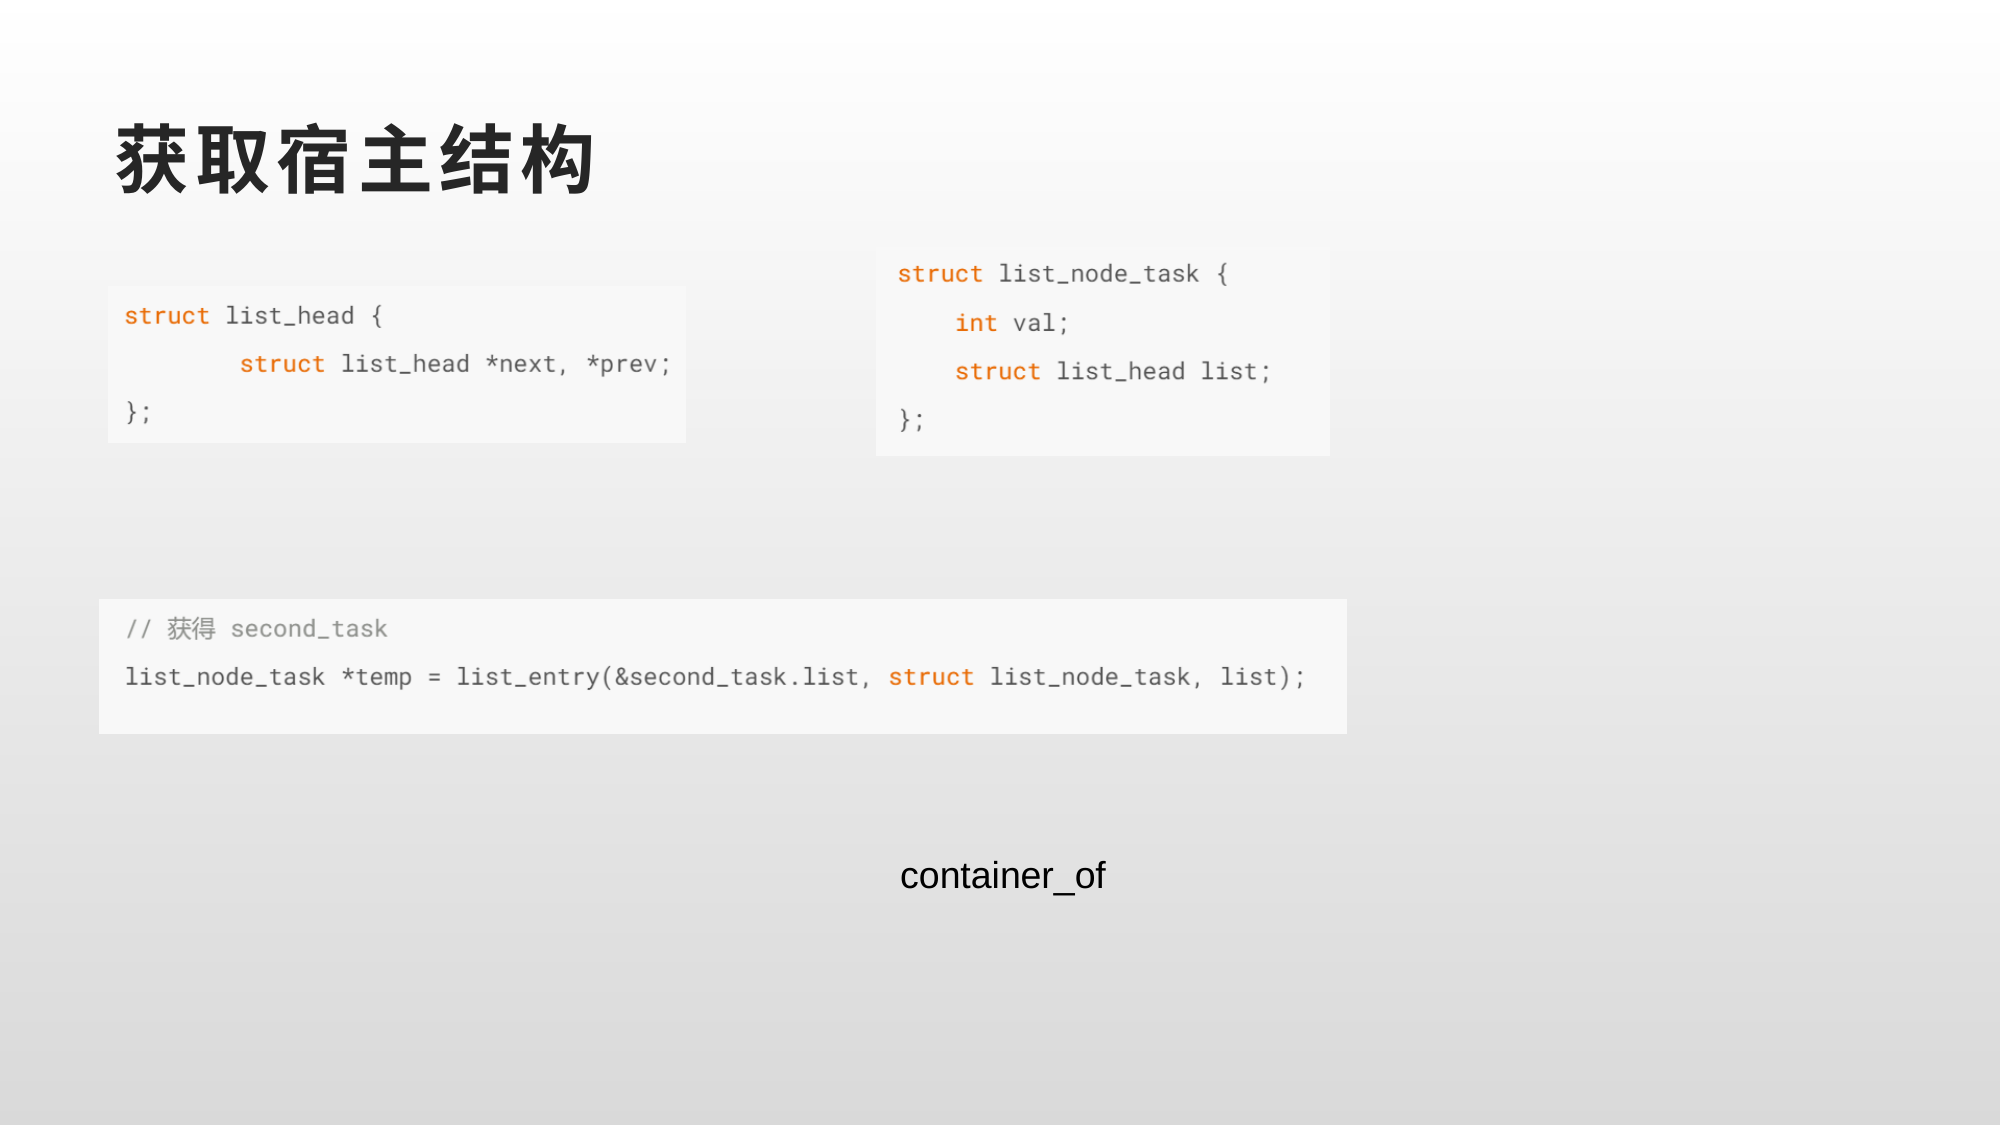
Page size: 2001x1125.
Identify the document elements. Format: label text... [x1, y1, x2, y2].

picture [876, 247, 1330, 456]
picture [99, 599, 1347, 734]
picture [108, 286, 686, 443]
title 获取宿主结构 [99, 99, 1900, 216]
text_box container_of [885, 843, 1185, 903]
